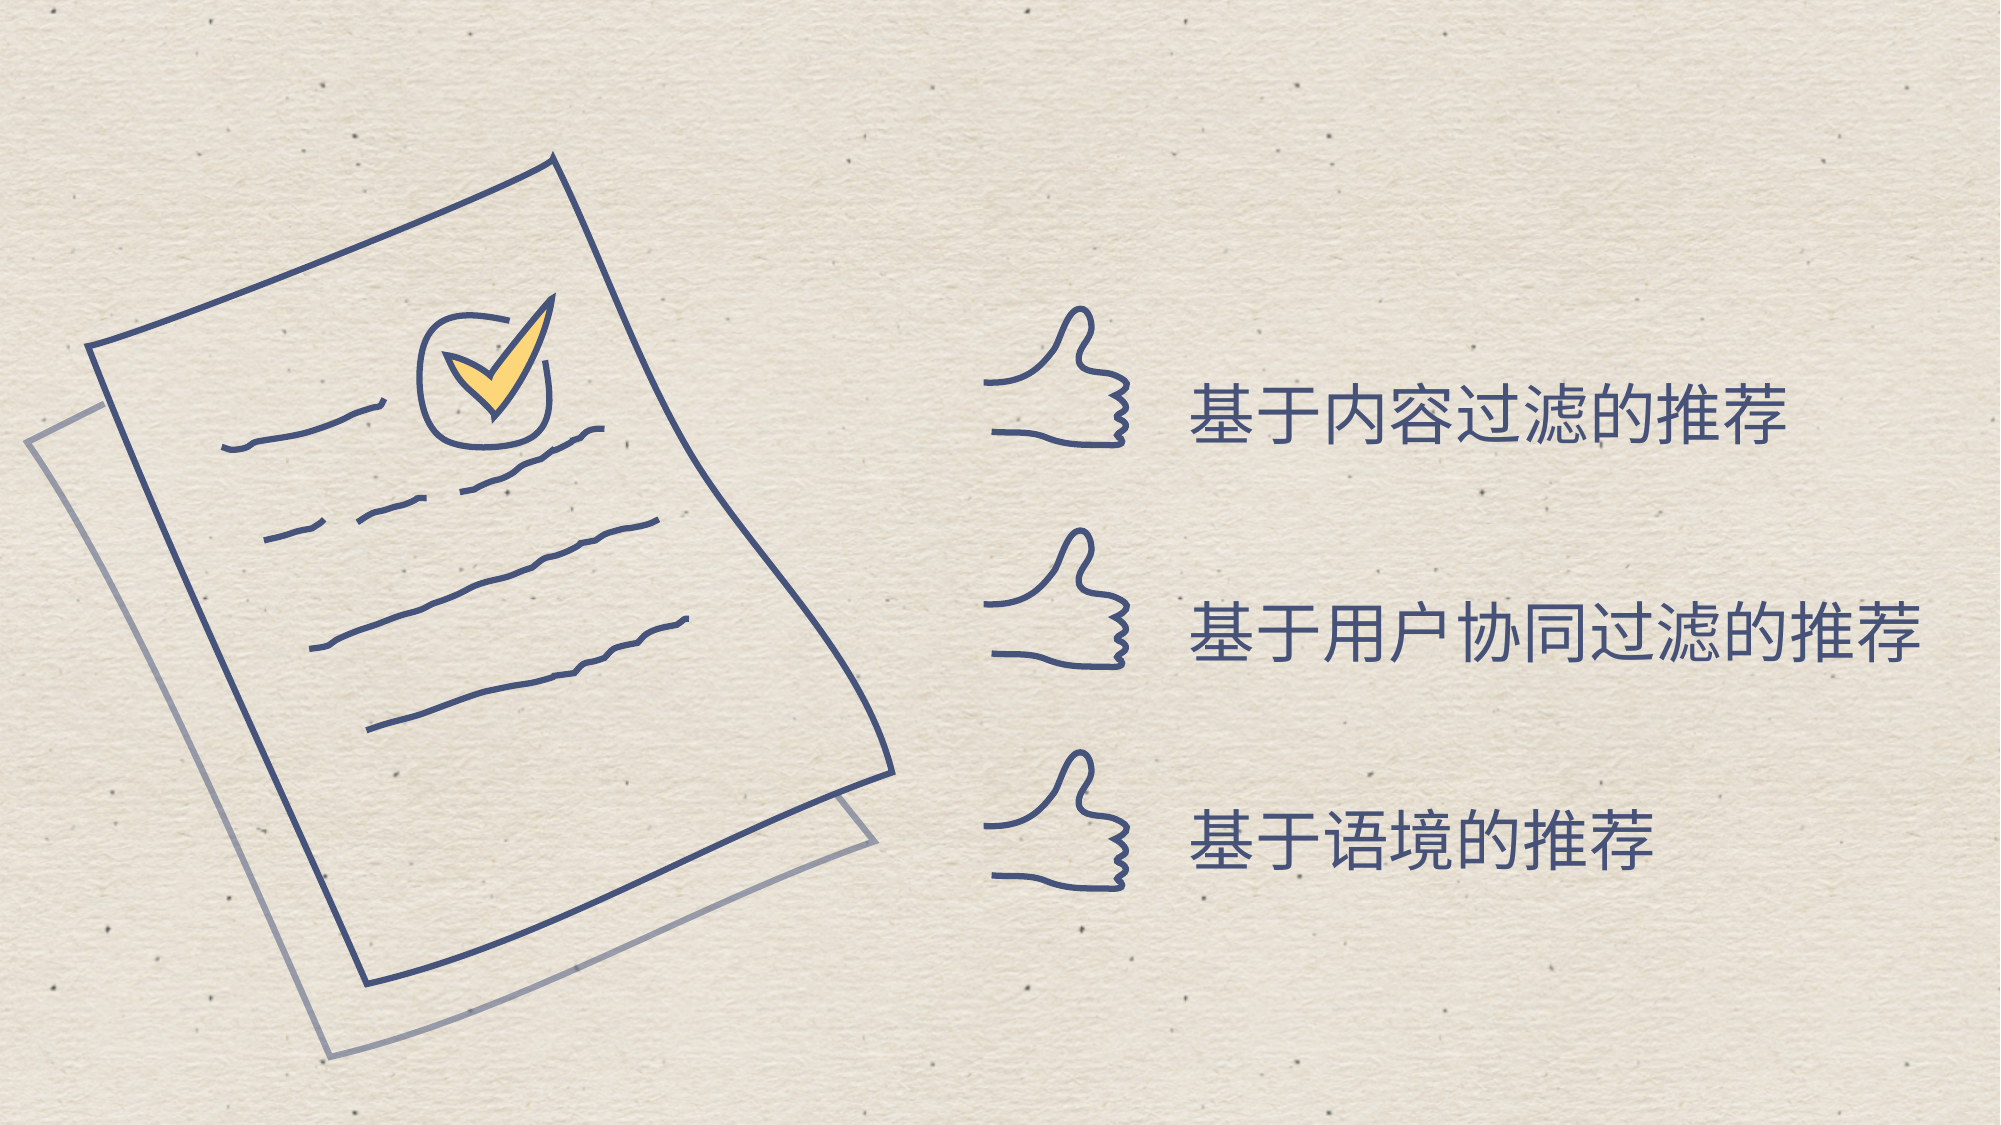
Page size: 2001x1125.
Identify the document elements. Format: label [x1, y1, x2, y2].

text_box [983, 308, 1986, 889]
picture [0, 0, 2000, 1125]
text_box [68, 186, 850, 1022]
